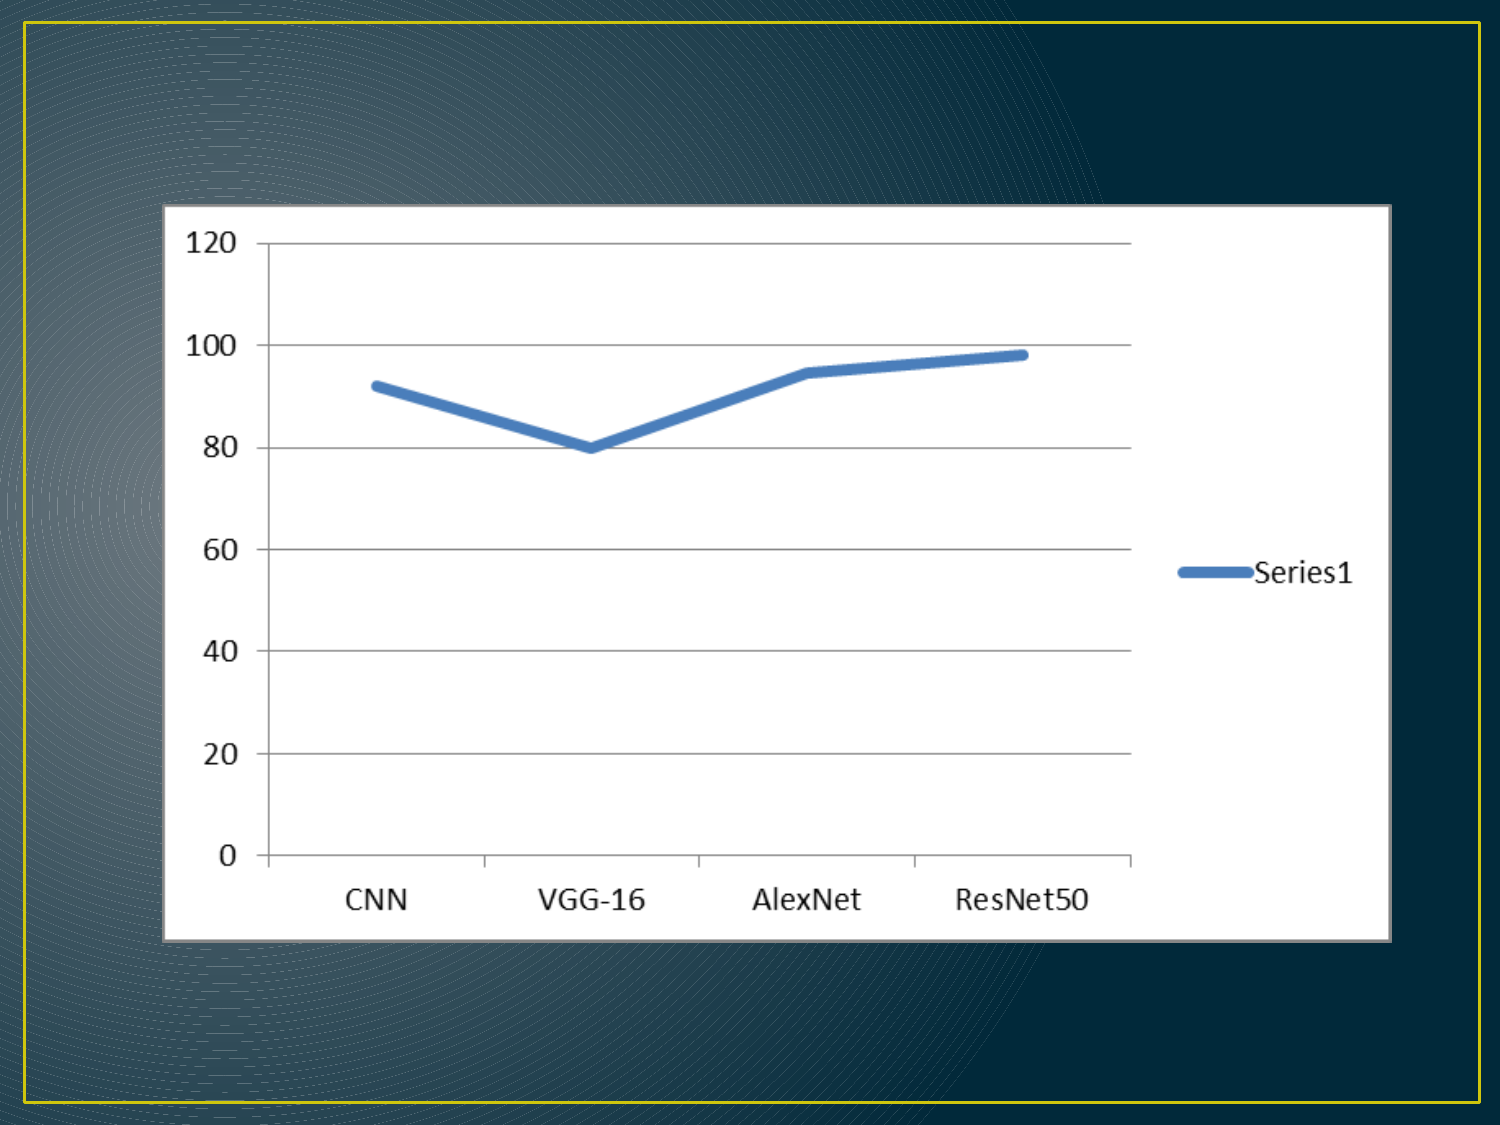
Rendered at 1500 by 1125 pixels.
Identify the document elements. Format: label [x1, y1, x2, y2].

picture [162, 198, 1391, 944]
picture [1000, 949, 1012, 957]
